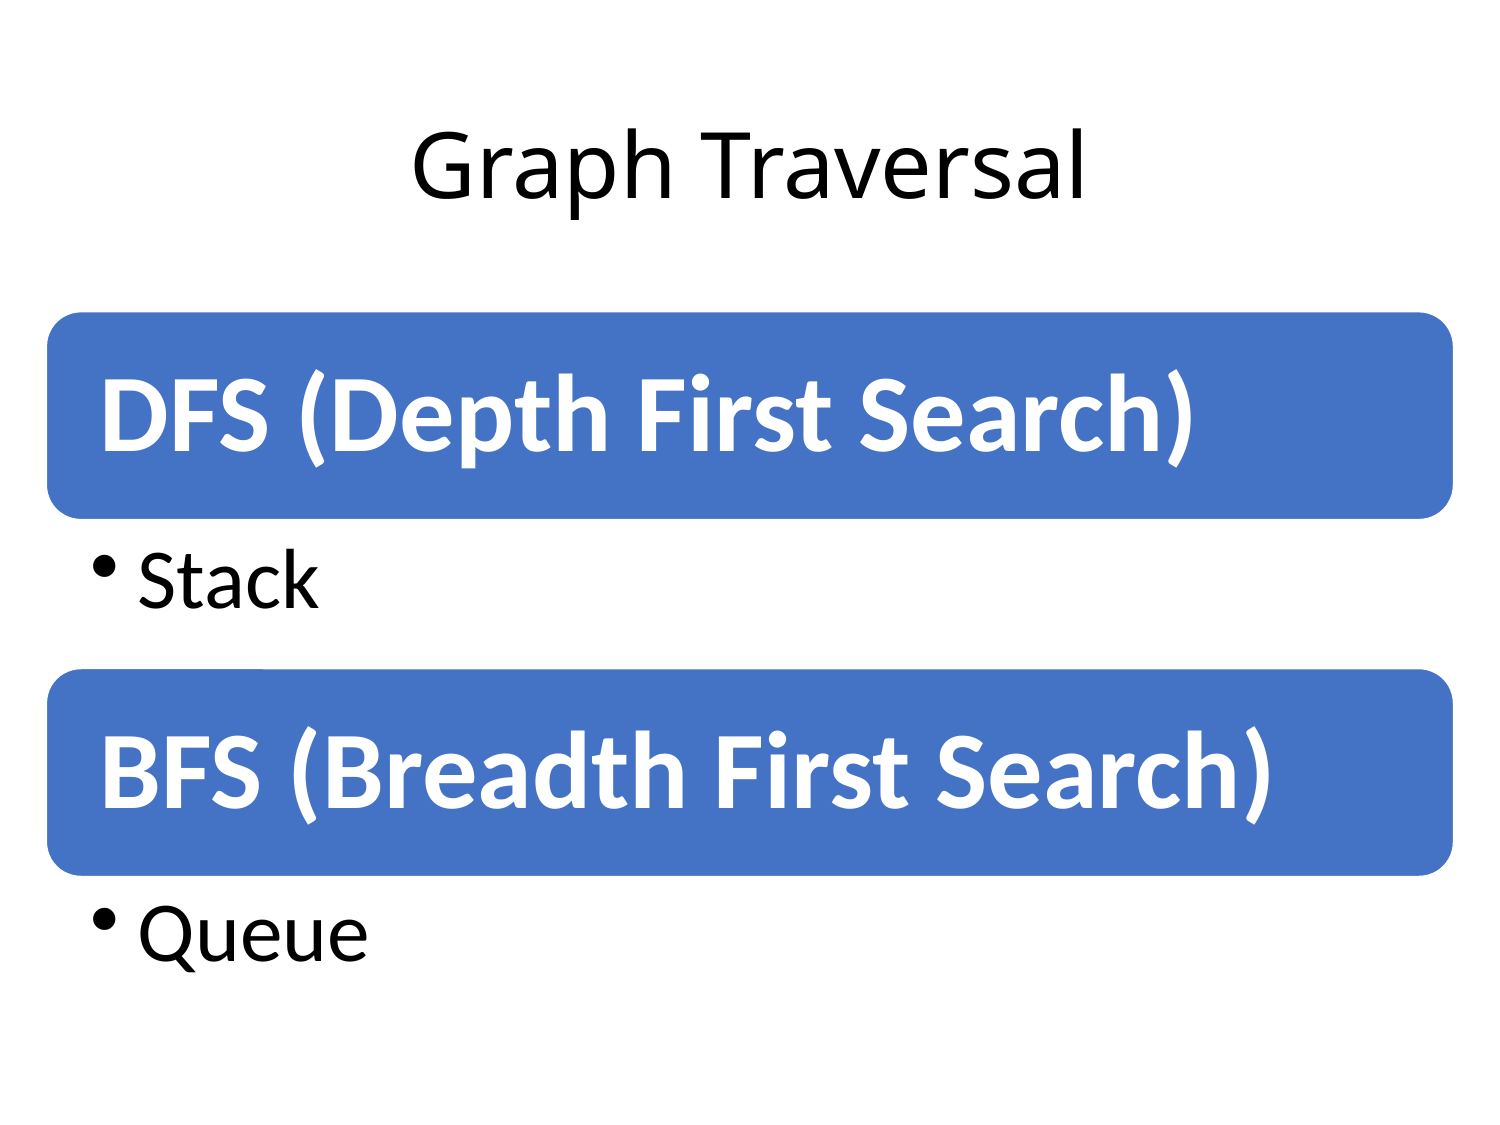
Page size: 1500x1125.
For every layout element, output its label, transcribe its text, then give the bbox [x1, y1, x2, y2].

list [46, 311, 1454, 1026]
title Graph Traversal [103, 59, 1397, 278]
